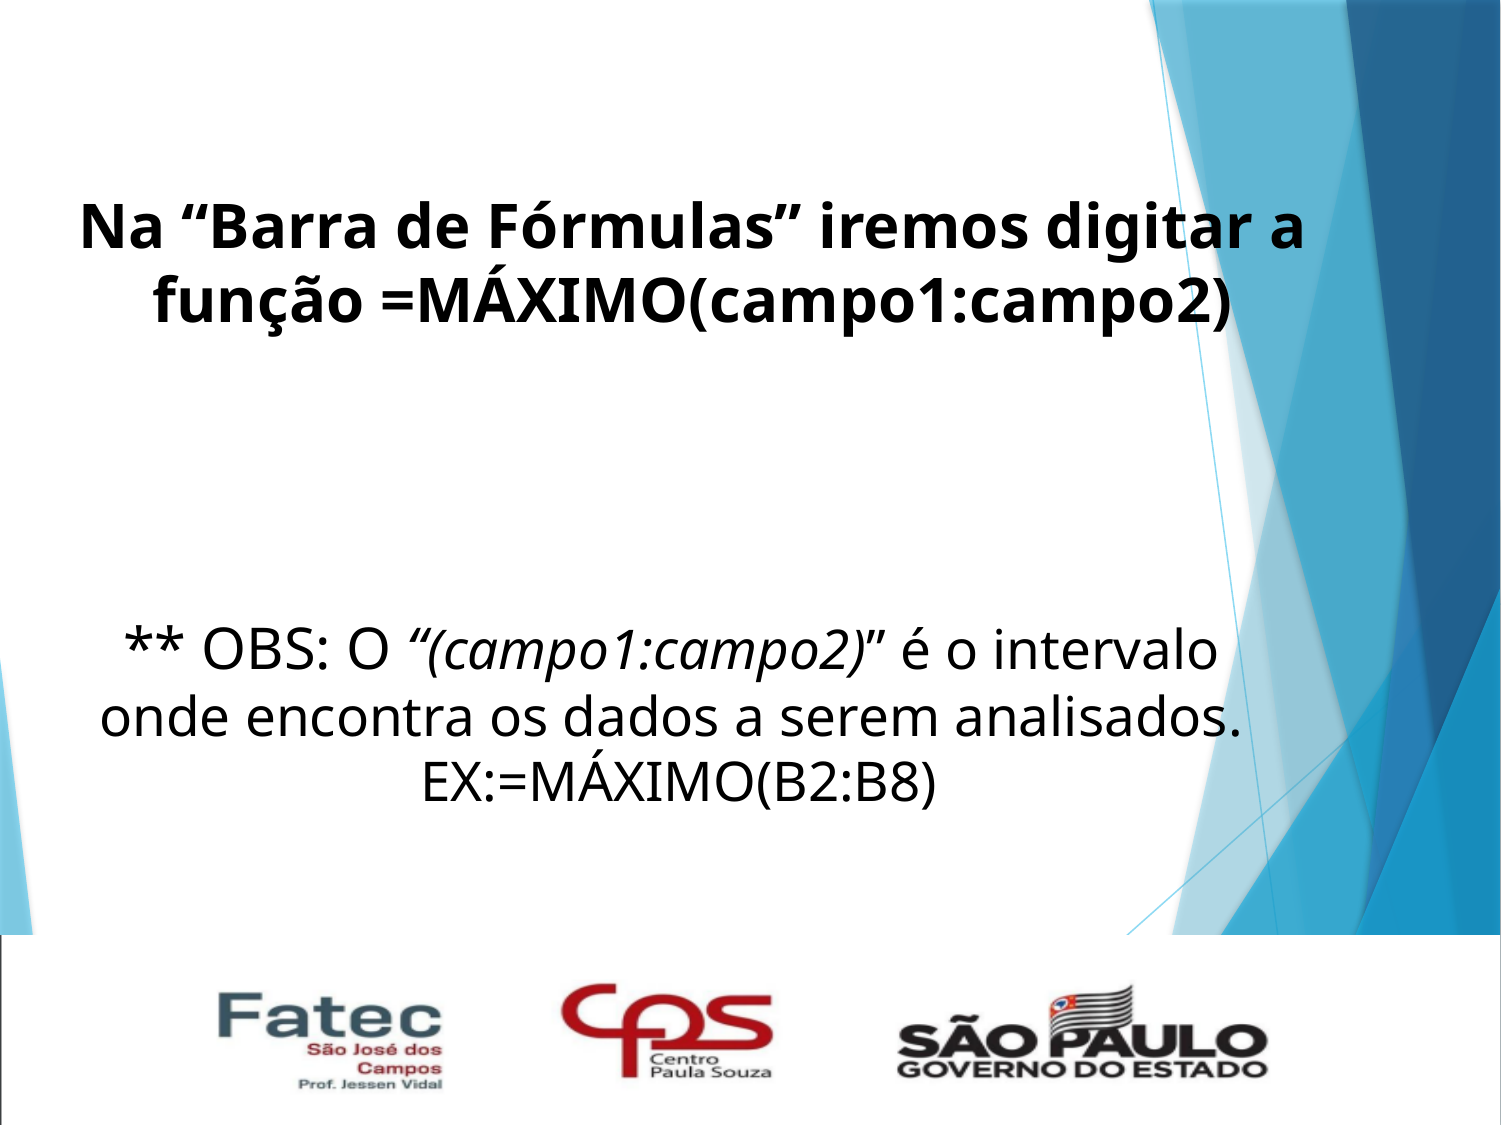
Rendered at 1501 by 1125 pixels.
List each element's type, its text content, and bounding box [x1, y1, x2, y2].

picture [0, 935, 1501, 1125]
title Na “Barra de Fórmulas” iremos digitar a função =MÁXIMO(campo1:campo2) [59, 179, 1327, 463]
text_box ** OBS: O “(campo1:campo2)” é o intervalo onde encontra os dados a serem analisados. EX:=MÁXIMO(B2:B8) [38, 604, 1305, 888]
